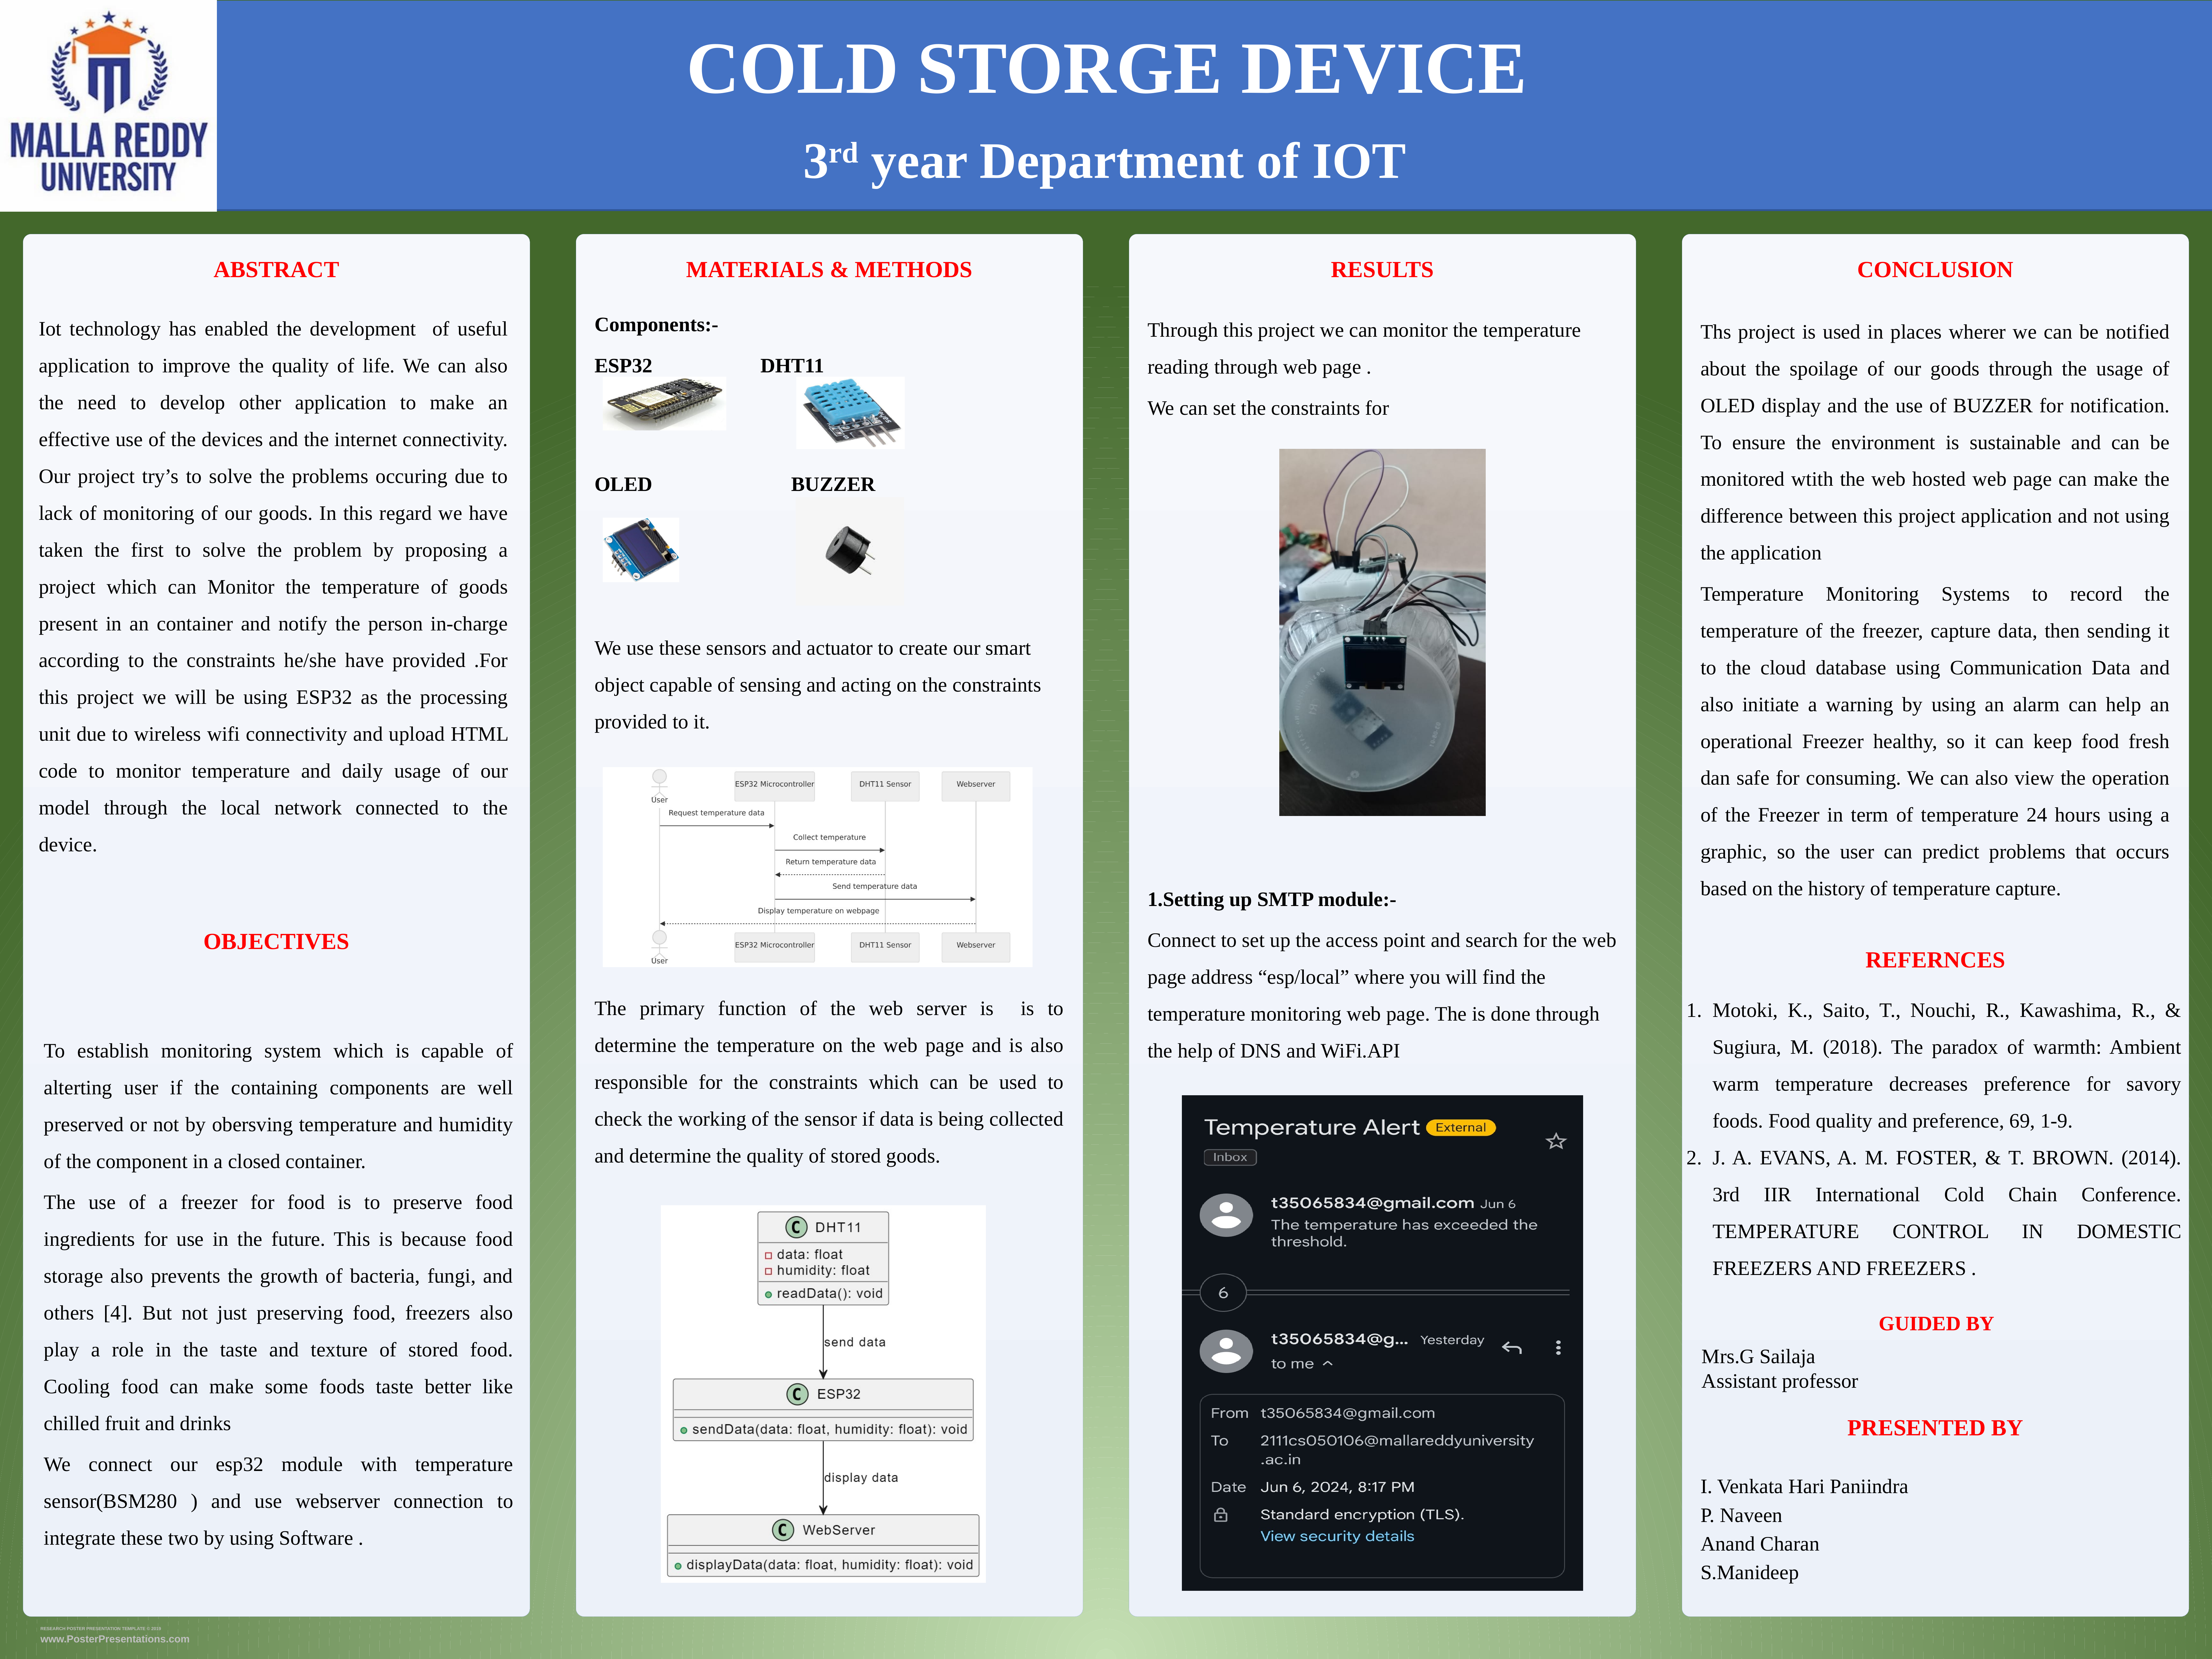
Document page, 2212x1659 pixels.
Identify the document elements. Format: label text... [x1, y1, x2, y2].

picture [1279, 449, 1486, 816]
list PRESENTED BY I. Venkata Hari Paniindra P. Naveen Anand Charan S.Manideep [1682, 1394, 2189, 1659]
list Ths project is used in places wherer we can be notified about the spoilage of our goods through the usage of OLED display and the use of BUZZER for notification. To ensure the environment is sustainable and can be monitored wtith the web hosted web page can make the difference between this project application and not using the application Temperature Monitoring Systems to record the temperature of the freezer, capture data, then sending it to the cloud database using Communication Data and also initiate a warning by using an alarm can help an operational Freezer healthy, so it can keep food fresh dan safe for consuming. We can also view the operation of the Freezer in term of temperature 24 hours using a graphic, so the user can predict problems that occurs based on the history of temperature capture. [1682, 287, 2189, 921]
picture [796, 377, 905, 449]
list REFERNCES [1682, 942, 2189, 975]
picture [0, 0, 217, 212]
text_box GUIDED BY [1684, 1308, 2189, 1337]
picture [796, 497, 904, 606]
list CONCLUSION [1682, 252, 2189, 284]
text_box Motoki, K., Saito, T., Nouchi, R., Kawashima, R., & Sugiura, M. (2018). The paradox of warmth: Ambient warm temperature decreases preference for savory foods. Food quality and preference, 69, 1-9. J. A. EVANS, A. M. FOSTER, & T. BROWN. (2014). 3rd IIR International Cold Chain Conference. TEMPERATURE CONTROL IN DOMESTIC FREEZERS AND FREEZERS . [1682, 982, 2187, 1281]
picture [603, 518, 679, 582]
picture [1182, 1095, 1583, 1591]
text_box Mrs.G Sailaja Assistant professor [1687, 1340, 2189, 1419]
list Components:- ESP32 DHT11 OLED BUZZER We use these sensors and actuator to create our smart object capable of sensing and acting on the constraints provided to it. The primary function of the web server is is to determine the temperature on the web page and is also responsible for the constraints which can be used to check the working of the sensor if data is being collected and determine the quality of stored goods. [576, 280, 1083, 1328]
list RESULTS [1129, 252, 1636, 284]
list Through this project we can monitor the temperature reading through web page . We can set the constraints for 1.Setting up SMTP module:- Connect to set up the access point and search for the web page address “esp/local” where you will find the temperature monitoring web page. The is done through the help of DNS and WiFi.API [1129, 286, 1636, 1180]
list ABSTRACT [23, 252, 530, 284]
list Iot technology has enabled the development of useful application to improve the quality of life. We can also the need to develop other application to make an effective use of the devices and the internet connectivity. Our project try’s to solve the problems occuring due to lack of monitoring of our goods. In this regard we have taken the first to solve the problem by proposing a project which can Monitor the temperature of goods present in an container and notify the person in-charge according to the constraints he/she have provided .For this project we will be using ESP32 as the processing unit due to wireless wifi connectivity and upload HTML code to monitor temperature and daily usage of our model through the local network connected to the device. [20, 284, 527, 918]
list To establish monitoring system which is capable of alterting user if the containing components are well preserved or not by obersving temperature and humidity of the component in a closed container. The use of a freezer for food is to preserve food ingredients for use in the future. This is because food storage also prevents the growth of bacteria, fungi, and others [4]. But not just preserving food, freezers also play a role in the taste and texture of stored food. Cooling food can make some foods taste better like chilled fruit and drinks We connect our esp32 module with temperature sensor(BSM280 ) and use webserver connection to integrate these two by using Software . [25, 1006, 532, 1571]
list OBJECTIVES [23, 924, 530, 956]
picture [661, 1205, 986, 1583]
picture [603, 377, 726, 431]
list MATERIALS & METHODS [576, 252, 1083, 280]
list COLD STORGE DEVICE [576, 17, 1638, 111]
list 3rd year Department of IOT [574, 124, 1636, 191]
picture [603, 767, 1033, 967]
